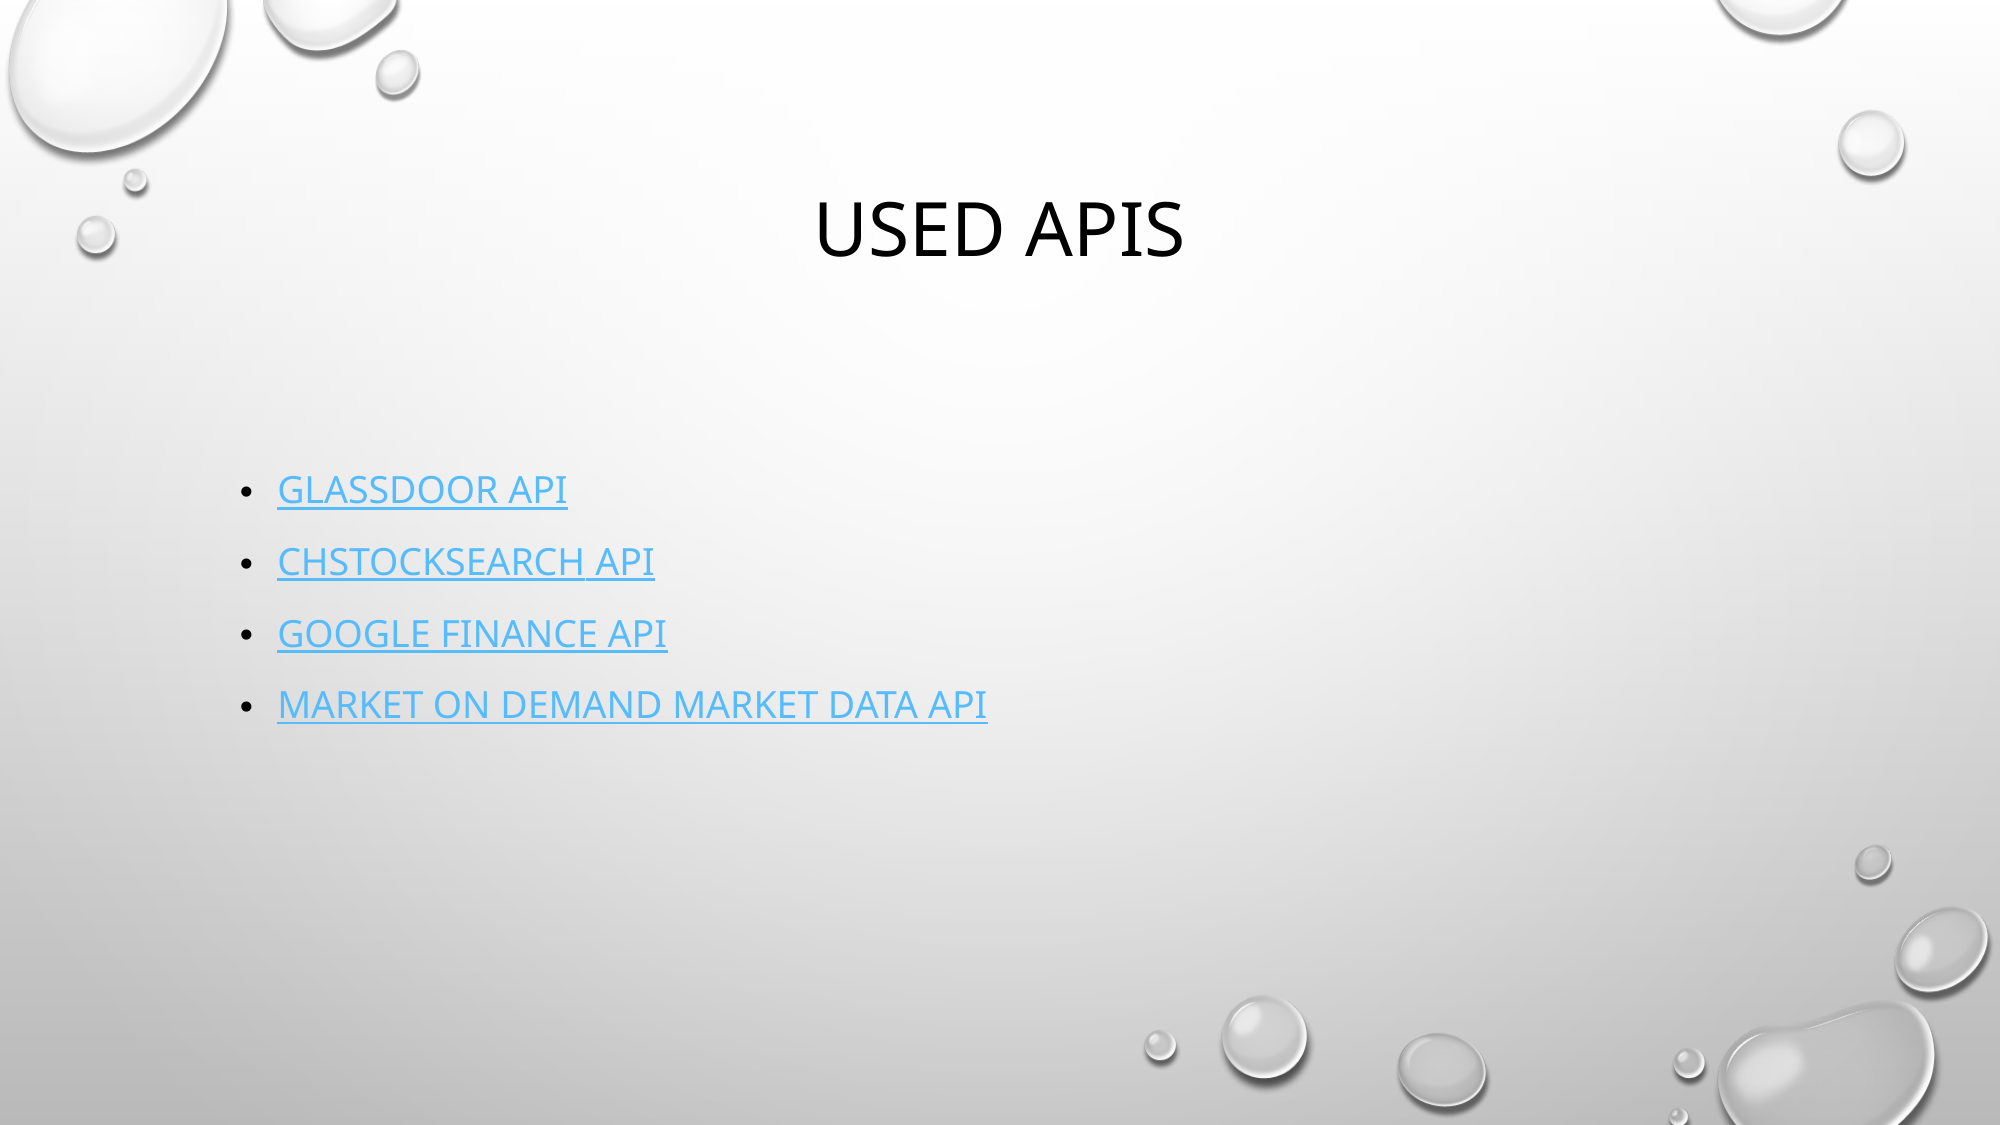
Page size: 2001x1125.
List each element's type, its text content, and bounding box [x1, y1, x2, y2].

list Glassdoor API CHStockSearch API Google Finance API Market On Demand Market Data API [149, 388, 1850, 950]
title Used APIs [149, 101, 1851, 364]
picture [0, 0, 2000, 1125]
